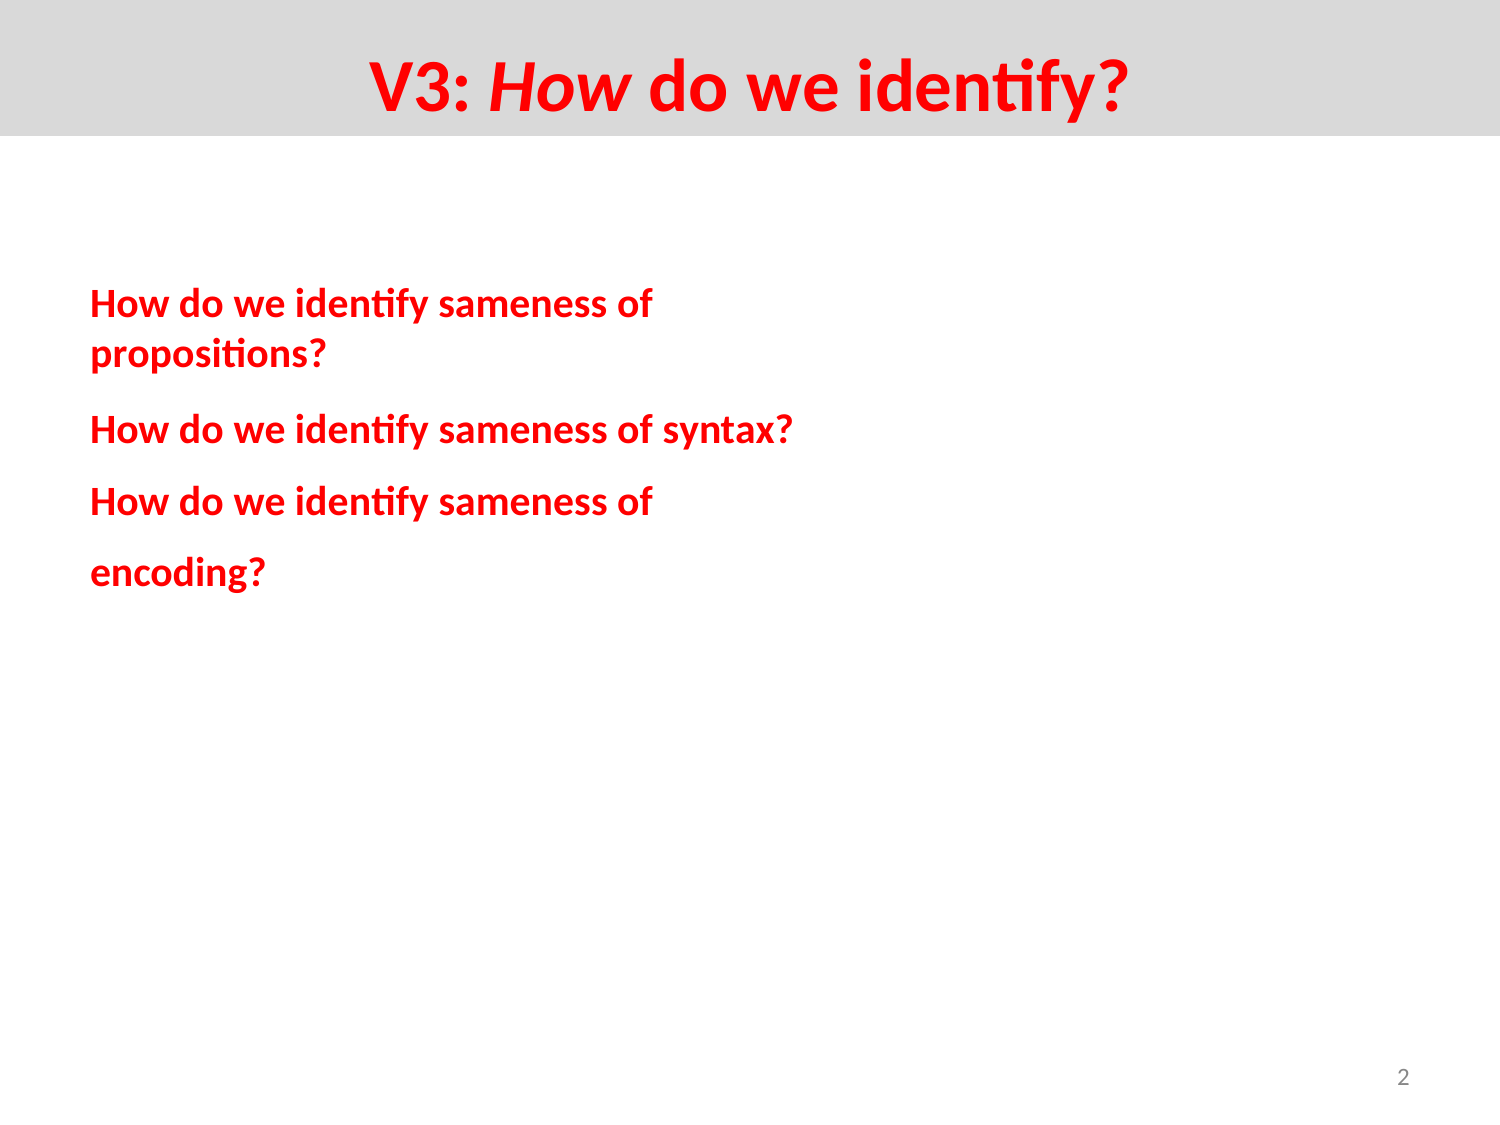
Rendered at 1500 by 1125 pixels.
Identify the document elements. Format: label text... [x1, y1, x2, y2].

title V3: How do we identify? [26, 36, 1474, 225]
text_box 2 [1395, 1060, 1412, 1091]
text_box How do we identify sameness of propositions? How do we identify sameness of syntax? How do we identify sameness of encoding? [87, 275, 900, 595]
